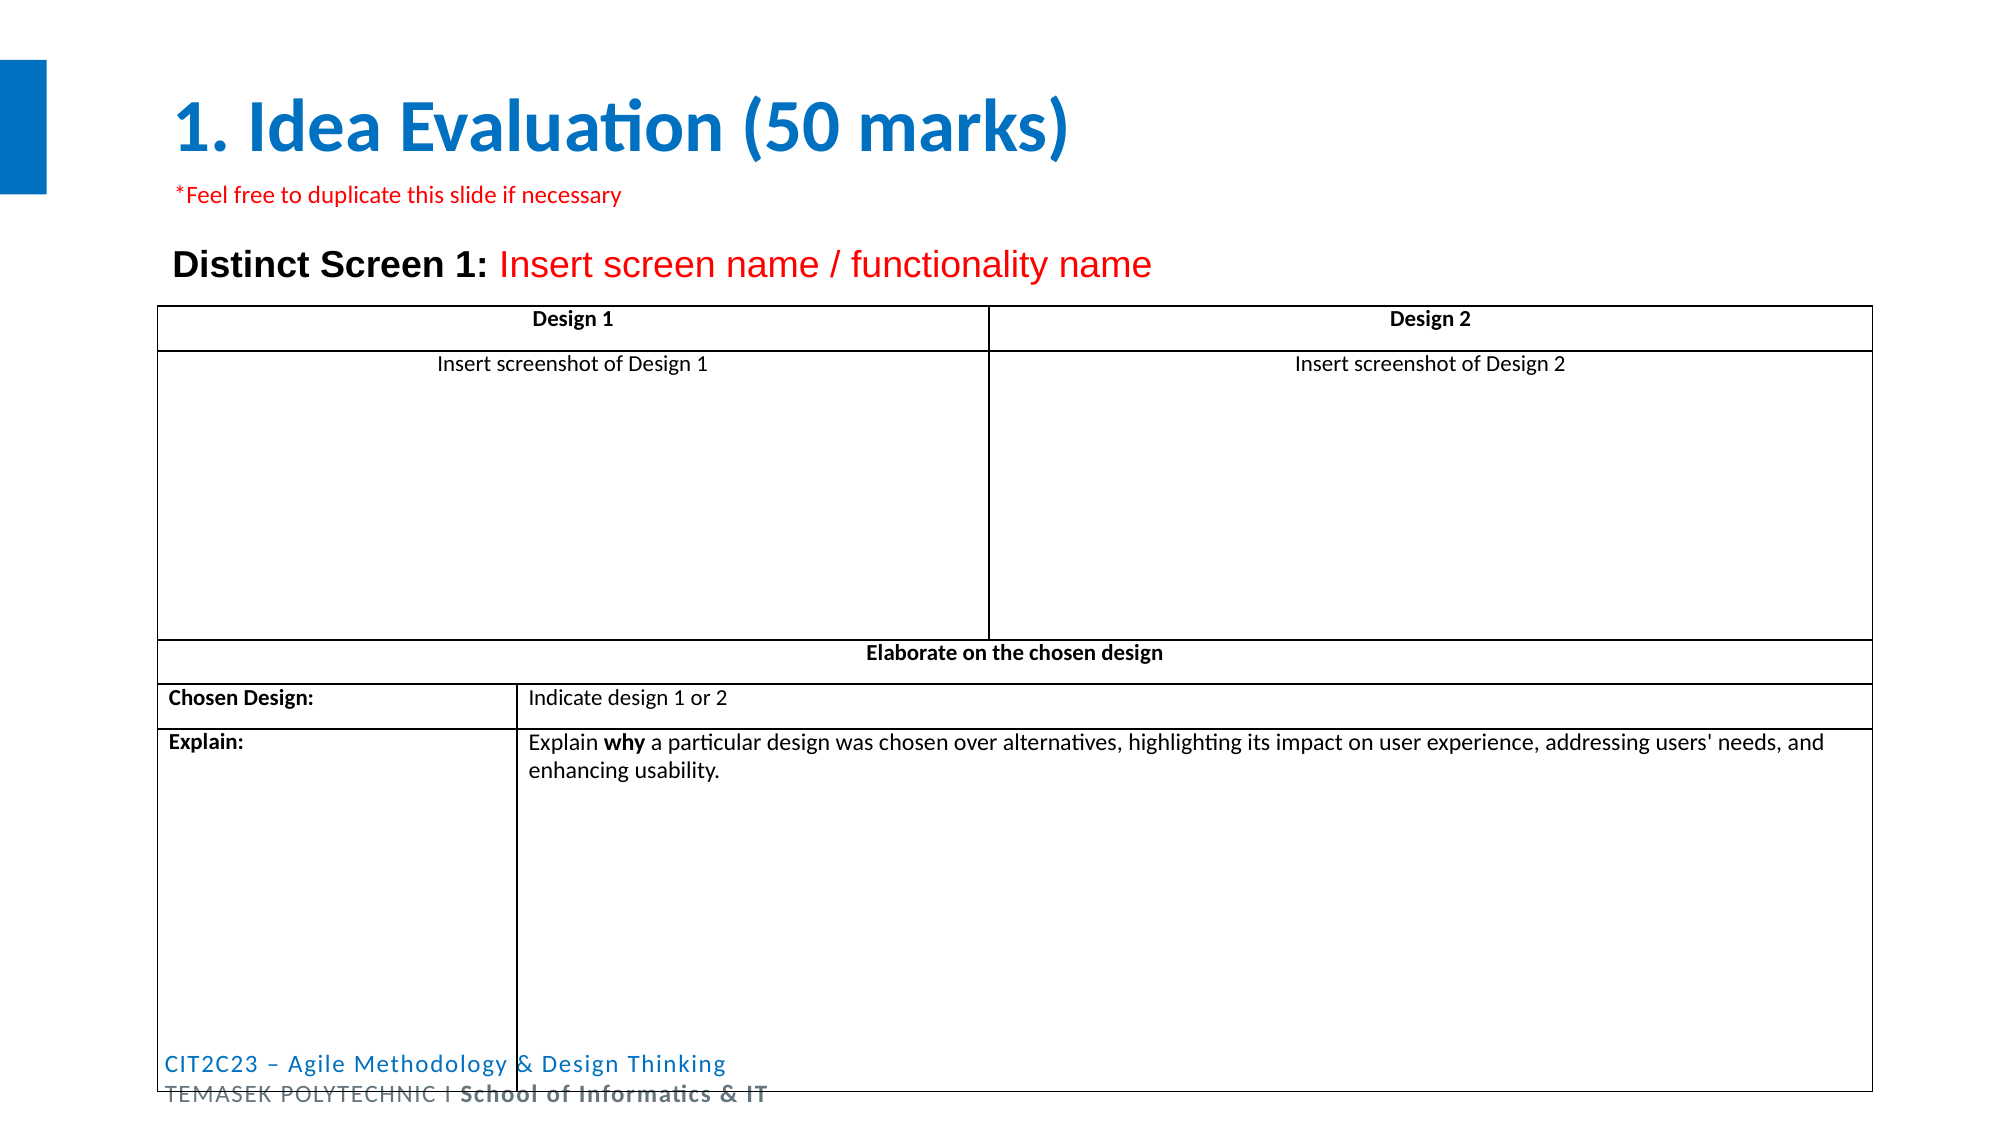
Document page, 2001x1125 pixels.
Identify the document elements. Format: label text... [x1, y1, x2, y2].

title 1. Idea Evaluation (50 marks) [157, 59, 1853, 195]
table_header Design 2 [990, 307, 1872, 350]
table_cell Insert screenshot of Design 1 [158, 352, 988, 639]
table_cell Chosen Design: [158, 685, 516, 728]
table_cell Explain: [158, 730, 516, 1091]
text_box *Feel free to duplicate this slide if necessary [159, 171, 638, 217]
table_cell Indicate design 1 or 2 [518, 685, 1872, 728]
table_header Design 1 [158, 307, 988, 350]
table_cell Elaborate on the chosen design [158, 641, 1872, 683]
table_cell Explain why a particular design was chosen over alternatives, highlighting its impact on user experience, addressing users' needs, and enhancing usability. [518, 730, 1872, 1091]
table_cell Insert screenshot of Design 2 [990, 352, 1872, 639]
text_box Distinct Screen 1: Insert screen name / functionality name [157, 225, 1215, 293]
